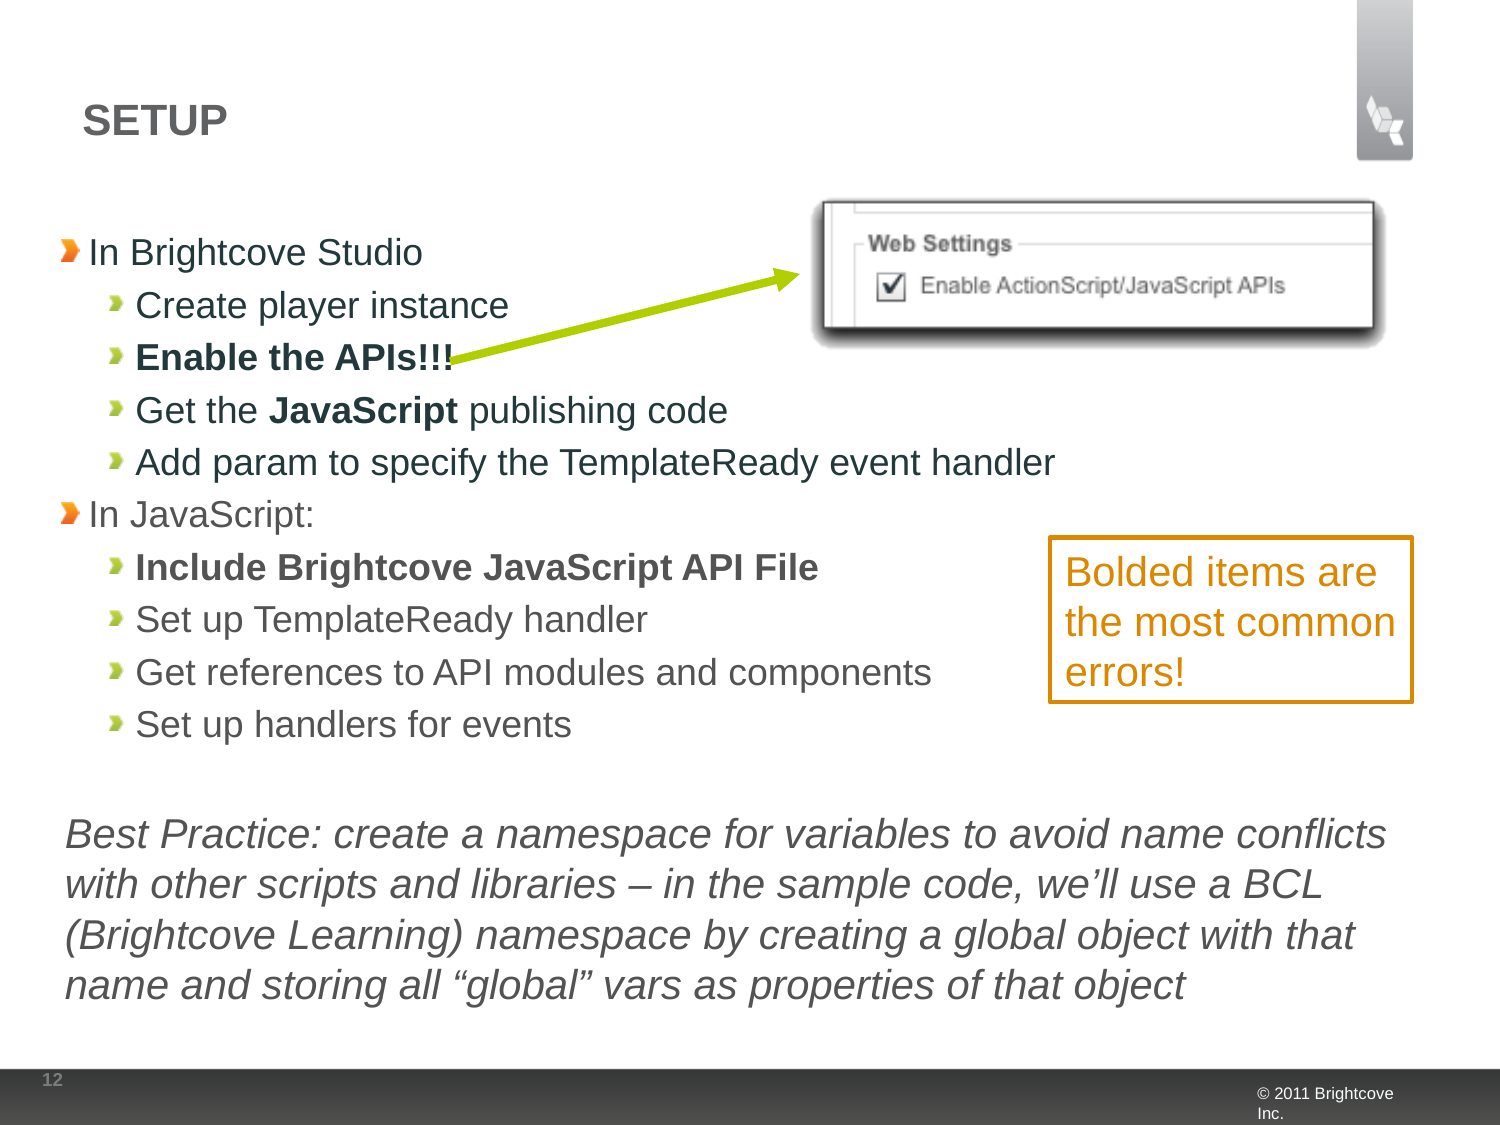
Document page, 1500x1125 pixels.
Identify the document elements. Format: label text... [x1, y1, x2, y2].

list In Brightcove Studio Create player instance Enable the APIs!!! Get the JavaScript publishing code Add param to specify the TemplateReady event handler In JavaScript: Include Brightcove JavaScript API File Set up TemplateReady handler Get references to API modules and components Set up handlers for events [46, 220, 1422, 937]
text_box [449, 273, 801, 362]
picture [0, 0, 1500, 1125]
text_box Best Practice: create a namespace for variables to avoid name conflicts with other scripts and libraries – in the sample code, we’ll use a BCL (Brightcove Learning) namespace by creating a global object with that name and storing all “global” vars as properties of that object [50, 799, 1438, 1015]
text_box 12 [27, 1060, 103, 1124]
text_box Bolded items are the most common errors! [1048, 535, 1414, 704]
title Setup [66, 34, 1322, 203]
